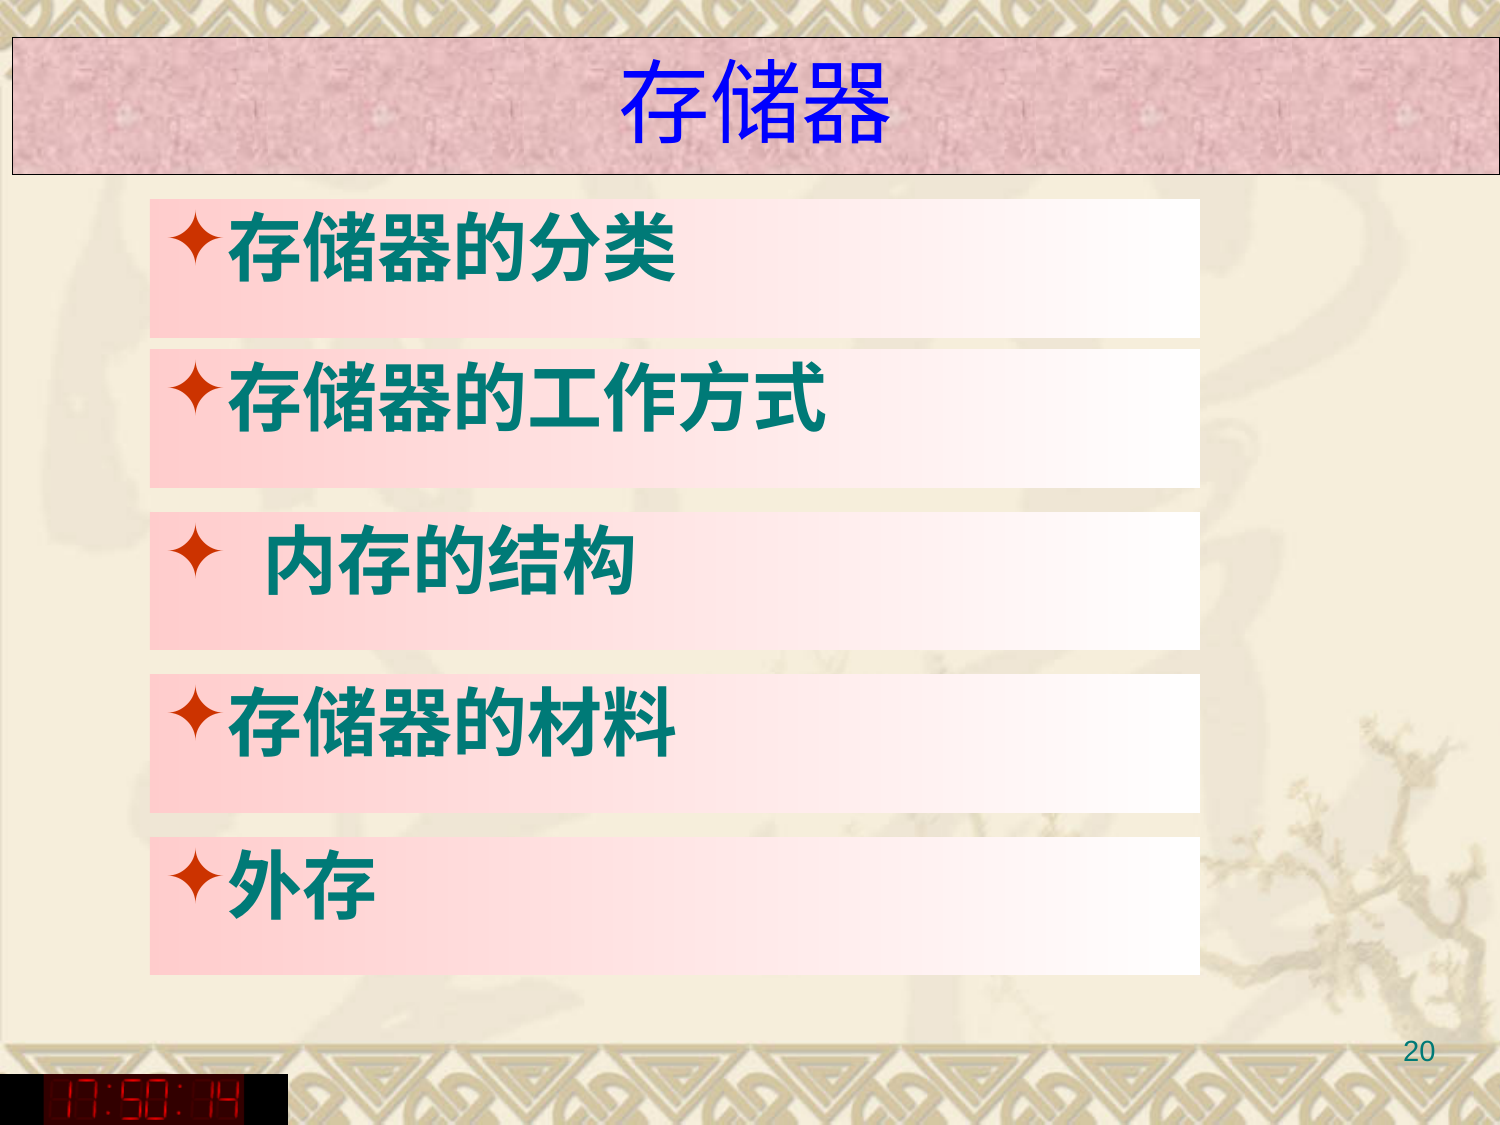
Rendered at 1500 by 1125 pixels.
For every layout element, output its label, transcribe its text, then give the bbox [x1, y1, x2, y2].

slide_number 20 [1074, 1024, 1451, 1103]
picture [0, 0, 1500, 1125]
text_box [149, 199, 1201, 976]
title 存储器 [12, 37, 1500, 175]
